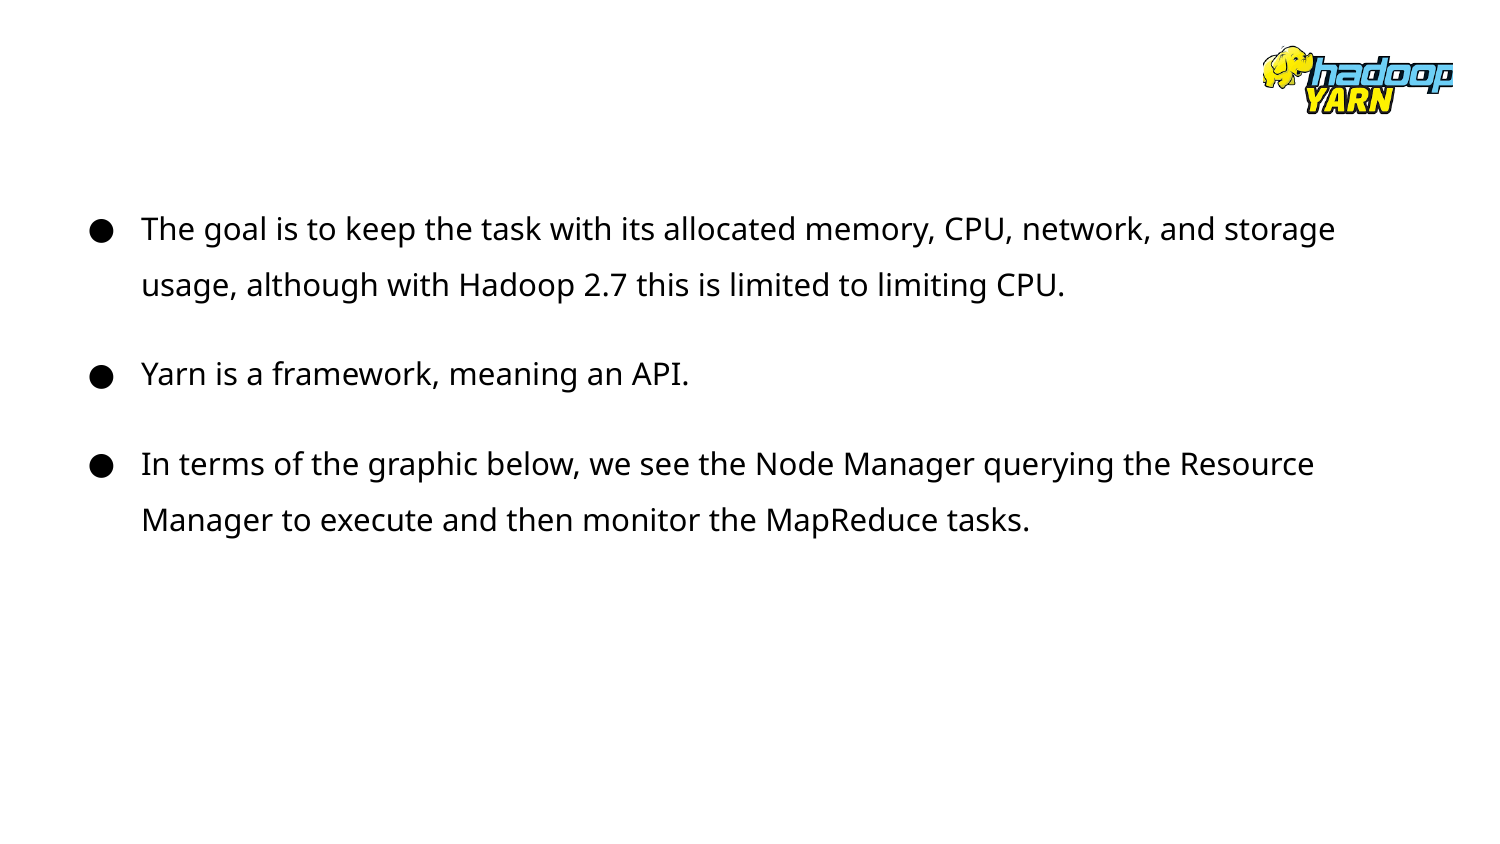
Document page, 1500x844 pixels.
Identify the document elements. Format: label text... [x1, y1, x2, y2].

picture [1263, 24, 1453, 133]
list The goal is to keep the task with its allocated memory, CPU, network, and storage usage, although with Hadoop 2.7 this is limited to limiting CPU. Yarn is a framework, meaning an API. In terms of the graphic below, we see the Node Manager querying the Resource Manager to execute and then monitor the MapReduce tasks. [51, 175, 1449, 750]
